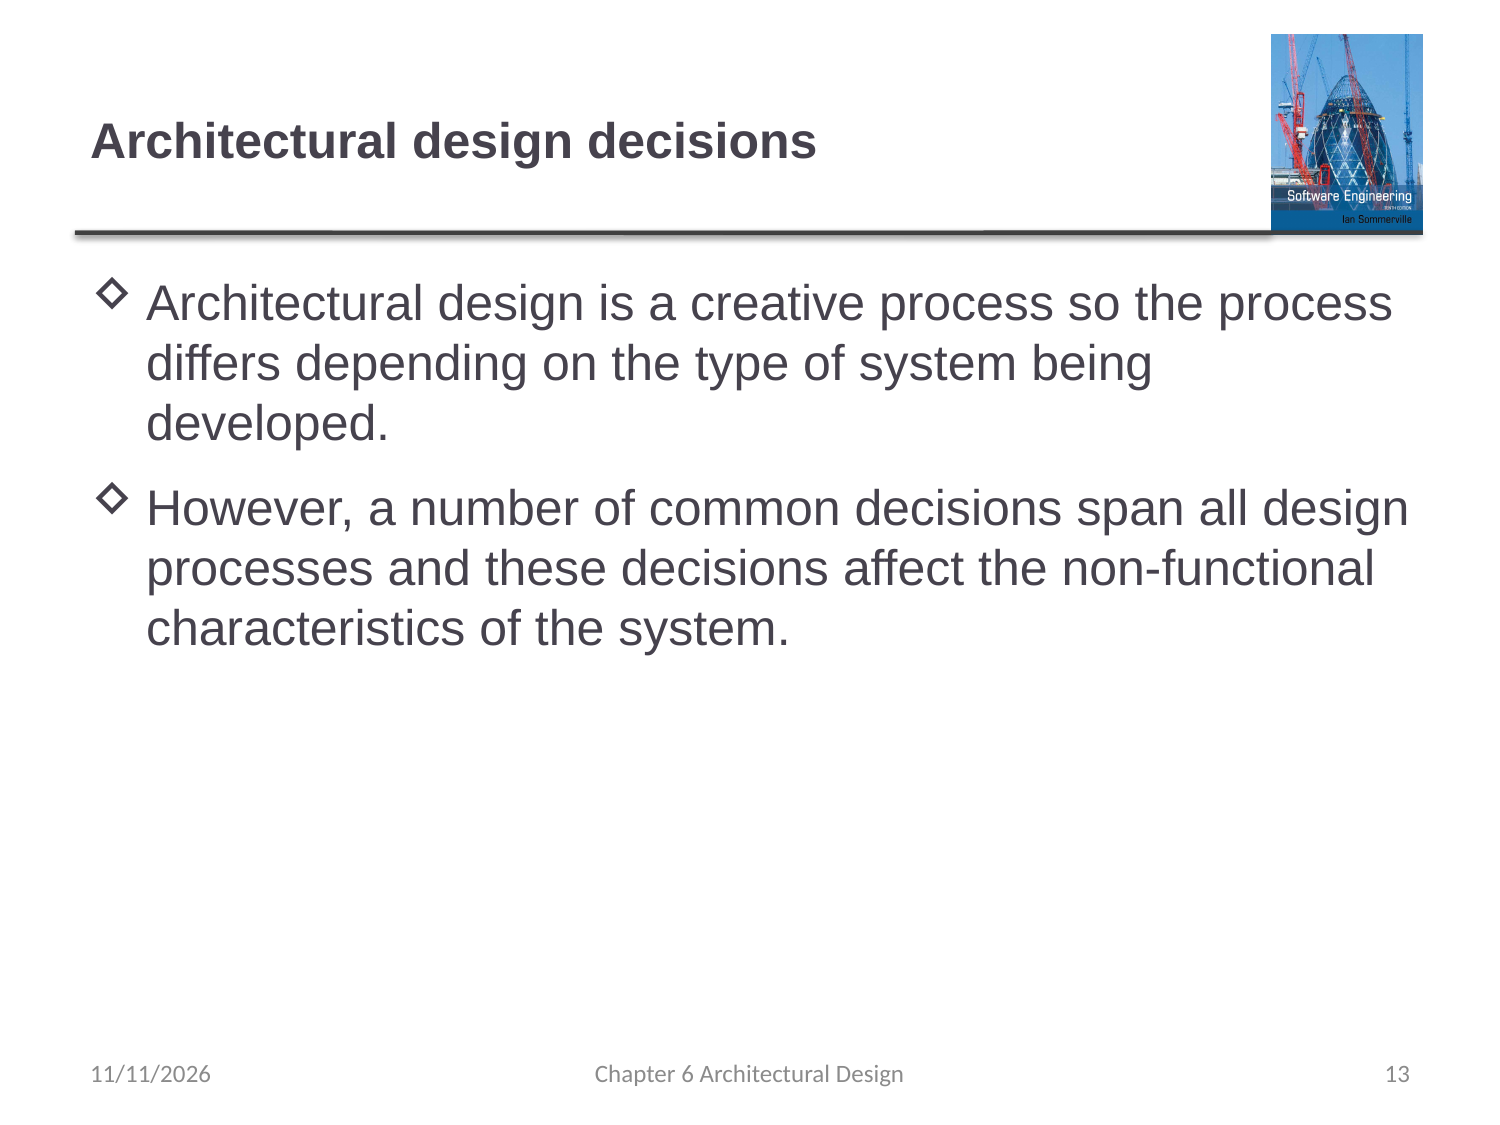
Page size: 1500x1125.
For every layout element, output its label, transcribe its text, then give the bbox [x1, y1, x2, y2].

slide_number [75, 1042, 425, 1103]
title Architectural design decisions [74, 44, 1272, 233]
footer Chapter 6 Architectural Design [512, 1042, 988, 1103]
picture [1271, 34, 1423, 230]
list Architectural design is a creative process so the process differs depending on the type of system being developed. However, a number of common decisions span all design processes and these decisions affect the non-functional characteristics of the system. [75, 262, 1425, 1005]
slide_number 13 [1074, 1042, 1425, 1103]
